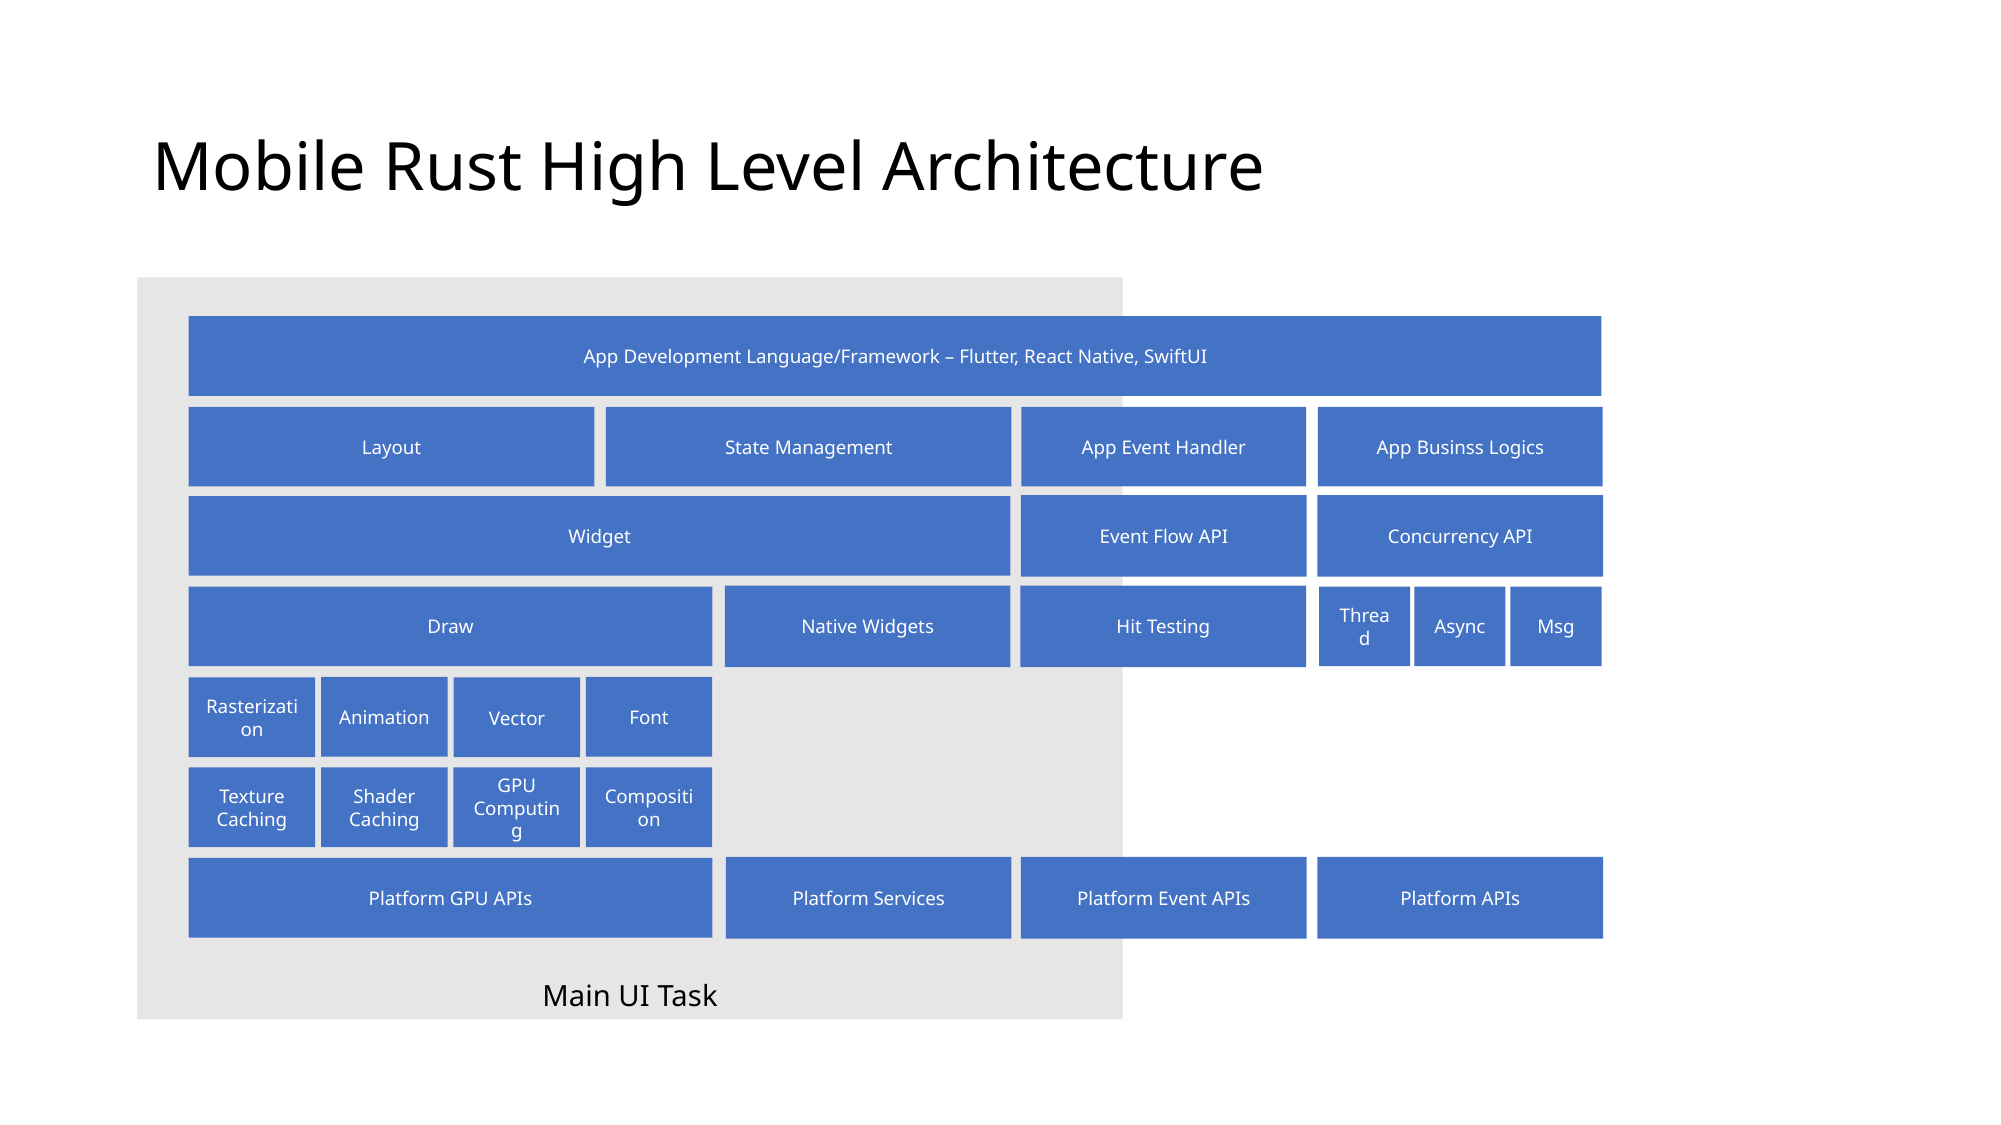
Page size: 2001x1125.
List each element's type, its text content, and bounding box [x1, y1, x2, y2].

text_box Draw [188, 586, 713, 667]
text_box Platform Services [725, 856, 1012, 940]
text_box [1319, 586, 1602, 667]
text_box Main UI Task [136, 276, 1124, 1020]
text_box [188, 406, 1012, 487]
text_box Platform Event APIs [1020, 856, 1308, 940]
text_box App Businss Logics [1317, 406, 1604, 487]
text_box App Event Handler [1020, 406, 1307, 487]
text_box Concurrency API [1316, 494, 1604, 578]
text_box App Development Language/Framework – Flutter, React Native, SwiftUI [188, 315, 1602, 397]
text_box Native Widgets [724, 584, 1012, 668]
text_box Platform GPU APIs [188, 857, 713, 939]
text_box Widget [188, 495, 1012, 577]
title Mobile Rust High Level Architecture [137, 59, 1863, 278]
text_box Platform APIs [1316, 856, 1604, 940]
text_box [188, 676, 713, 848]
text_box Event Flow API [1020, 494, 1308, 578]
text_box Hit Testing [1019, 584, 1307, 668]
